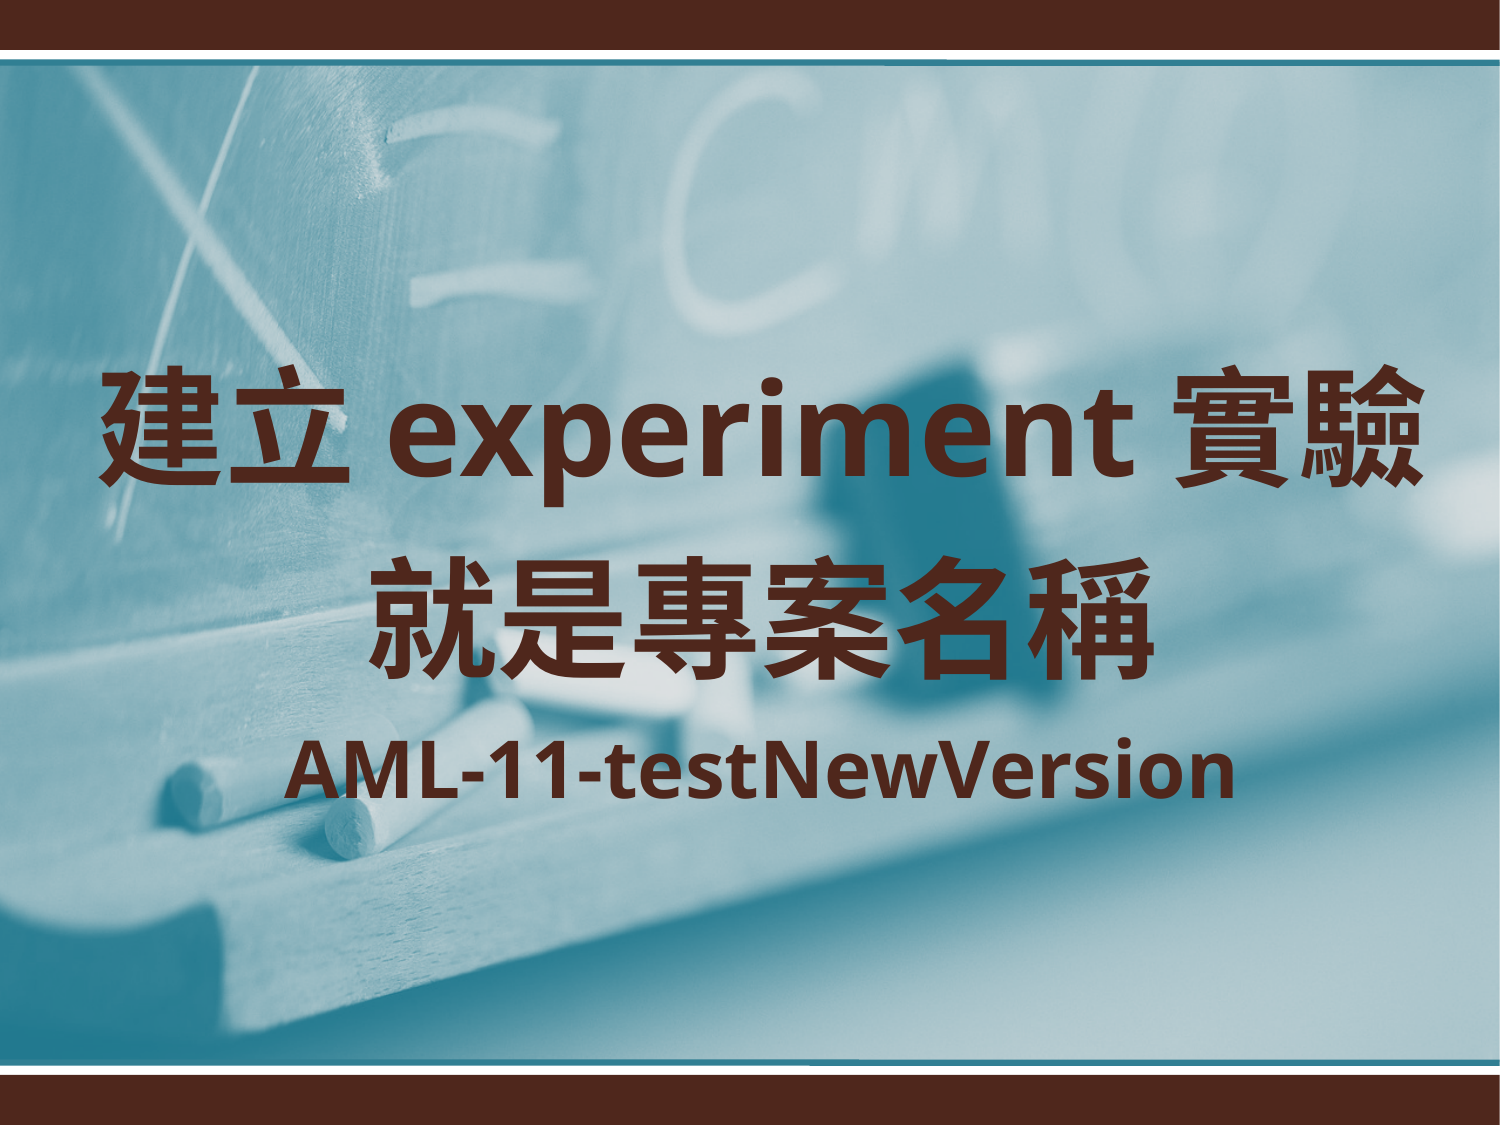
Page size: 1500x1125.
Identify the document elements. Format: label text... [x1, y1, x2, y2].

subtitle 建立experiment實驗 就是專案名稱 AML-11-testNewVersion [76, 196, 1447, 823]
